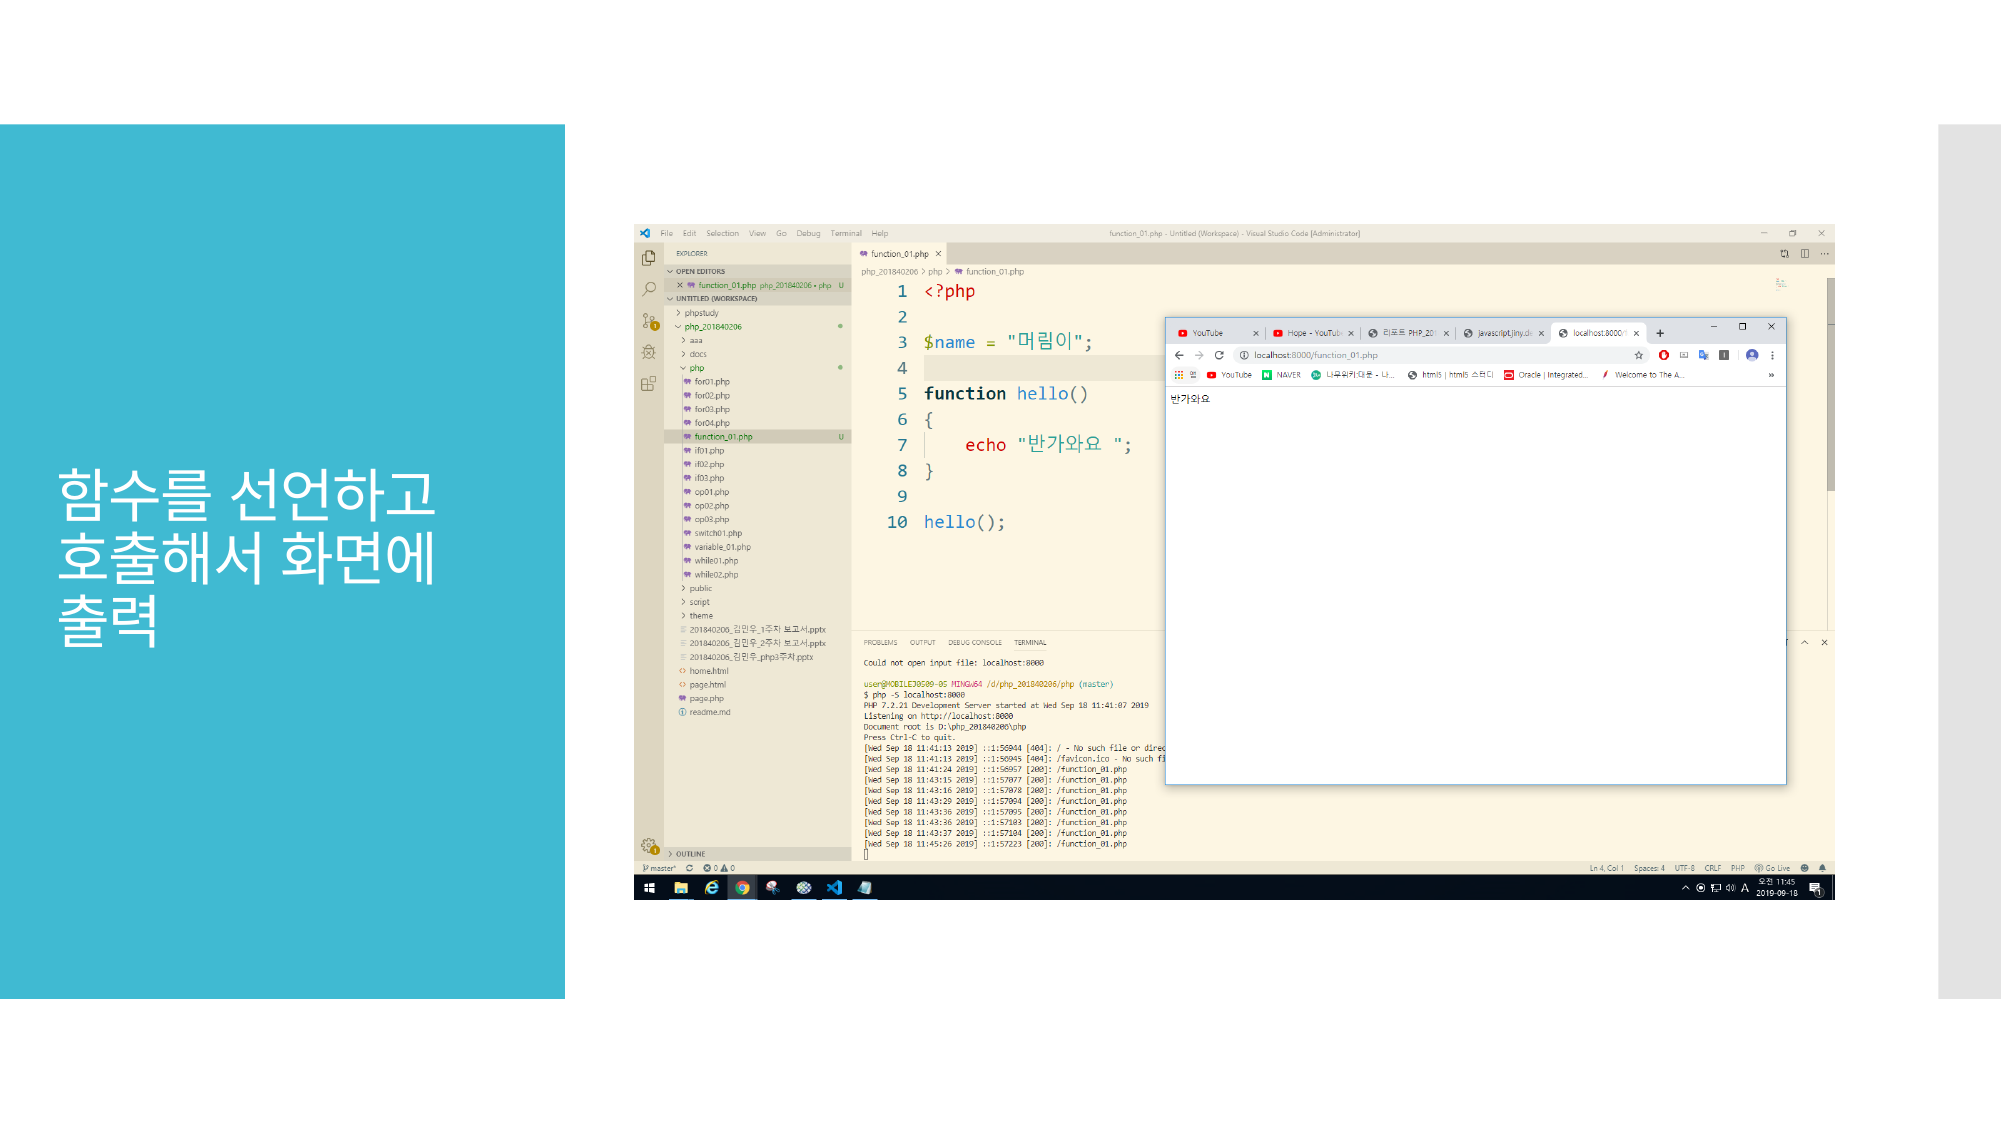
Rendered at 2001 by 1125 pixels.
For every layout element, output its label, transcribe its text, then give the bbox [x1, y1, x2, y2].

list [634, 223, 1835, 900]
title 함수를 선언하고 호출해서 화면에 출력 [41, 184, 525, 940]
